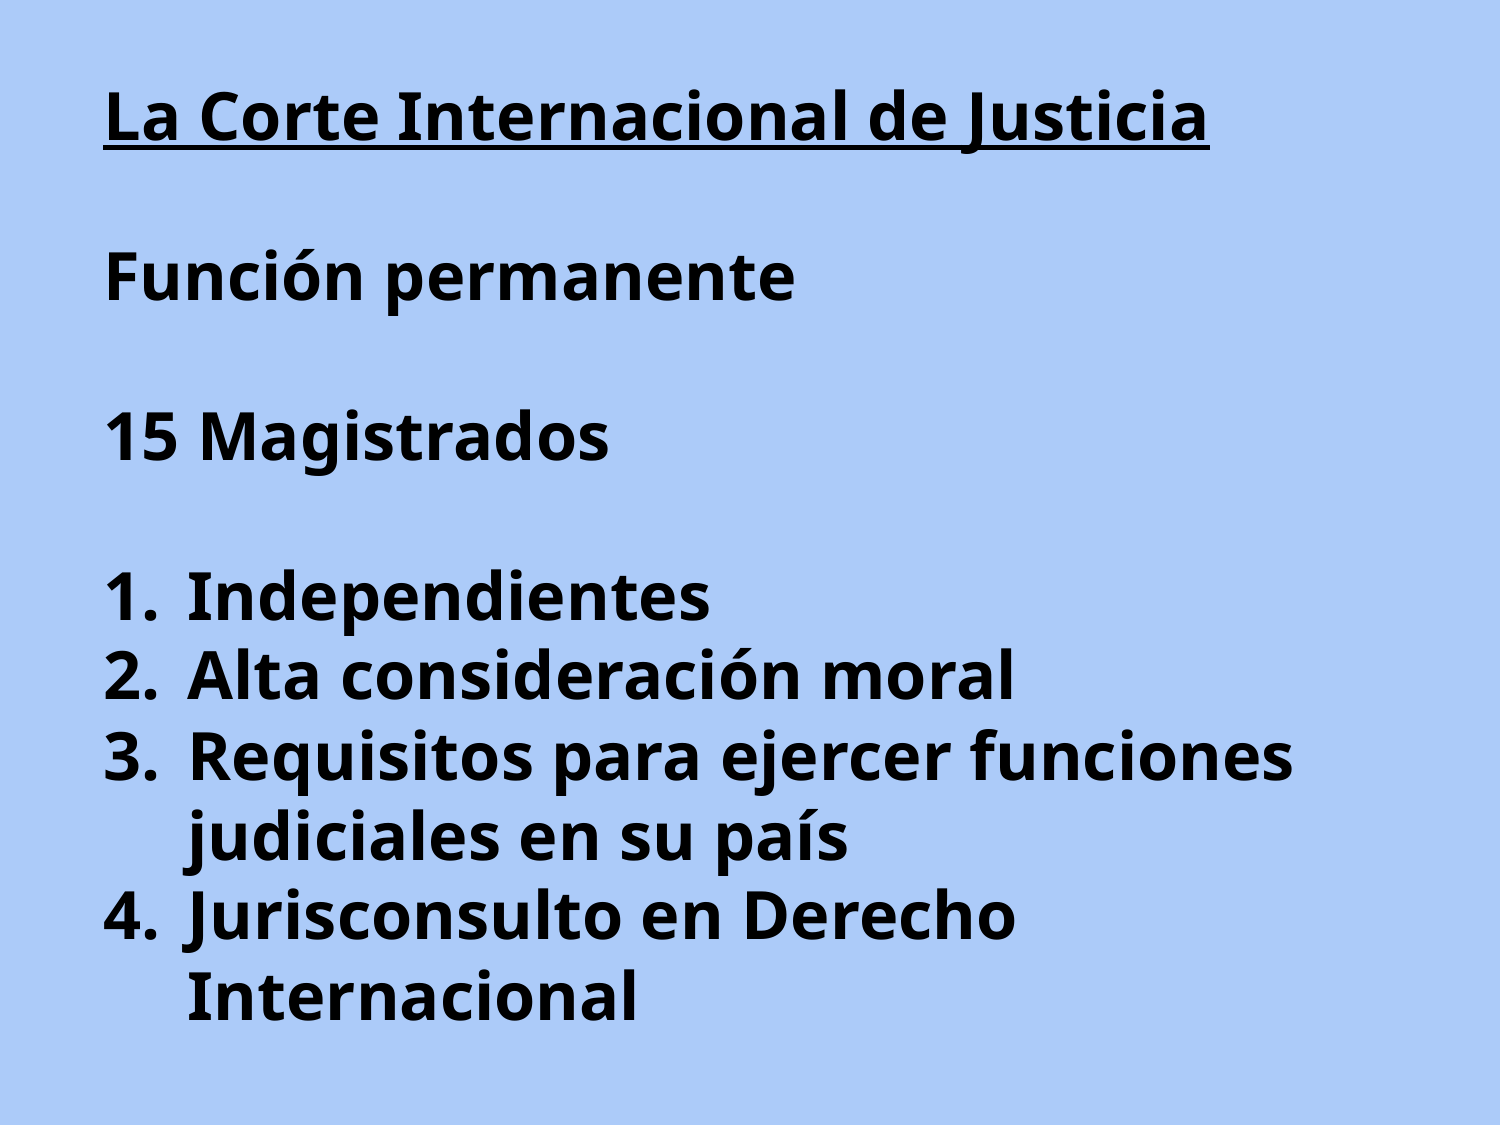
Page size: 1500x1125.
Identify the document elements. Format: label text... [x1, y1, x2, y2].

text_box La Corte Internacional de Justicia Función permanente 15 Magistrados Independientes Alta consideración moral Requisitos para ejercer funciones judiciales en su país Jurisconsulto en Derecho Internacional [88, 66, 1447, 1041]
